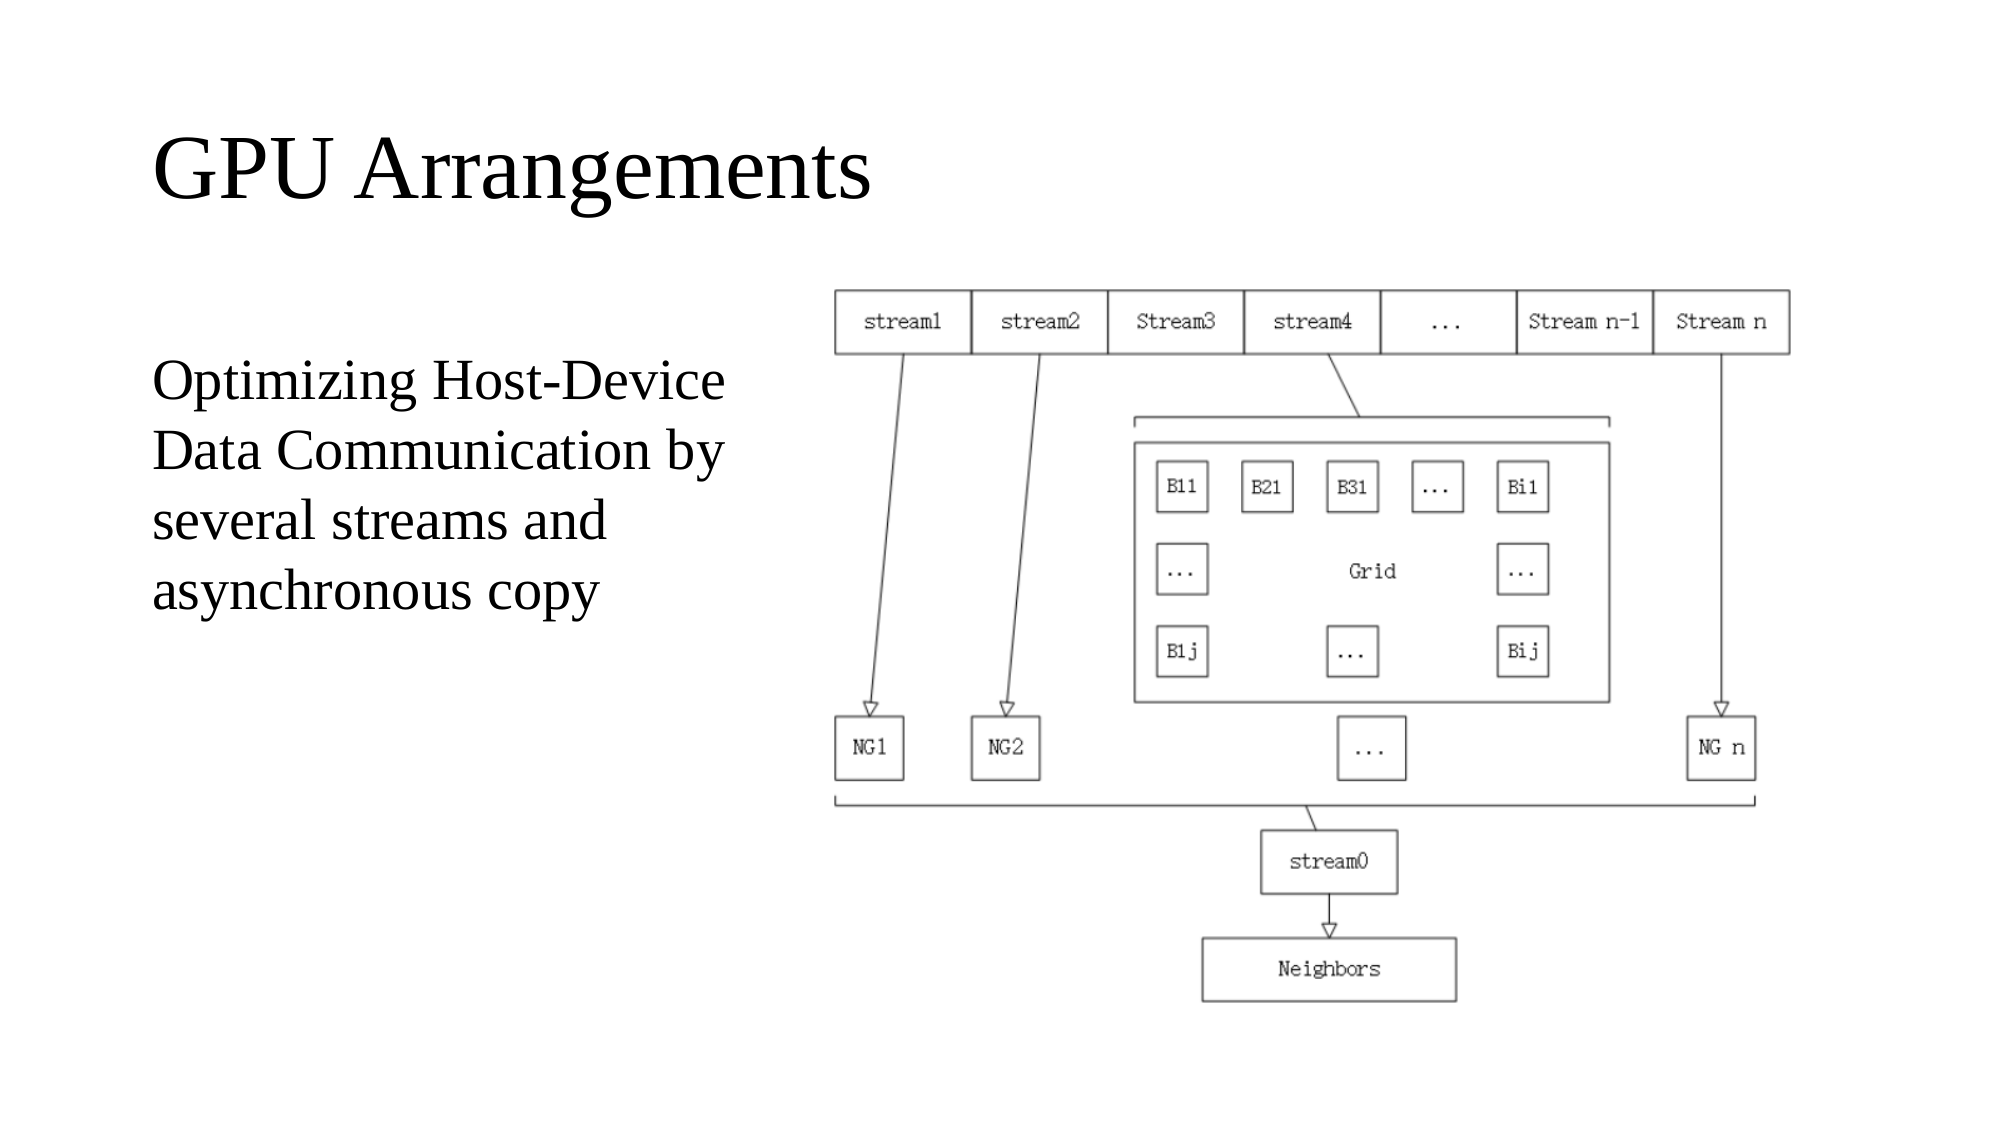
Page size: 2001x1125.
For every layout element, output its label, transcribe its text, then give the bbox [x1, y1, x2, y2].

text_box Optimizing Host-Device Data Communication by several streams and asynchronous copy [137, 333, 796, 629]
title GPU Arrangements [137, 59, 1863, 278]
picture [812, 277, 1837, 1009]
